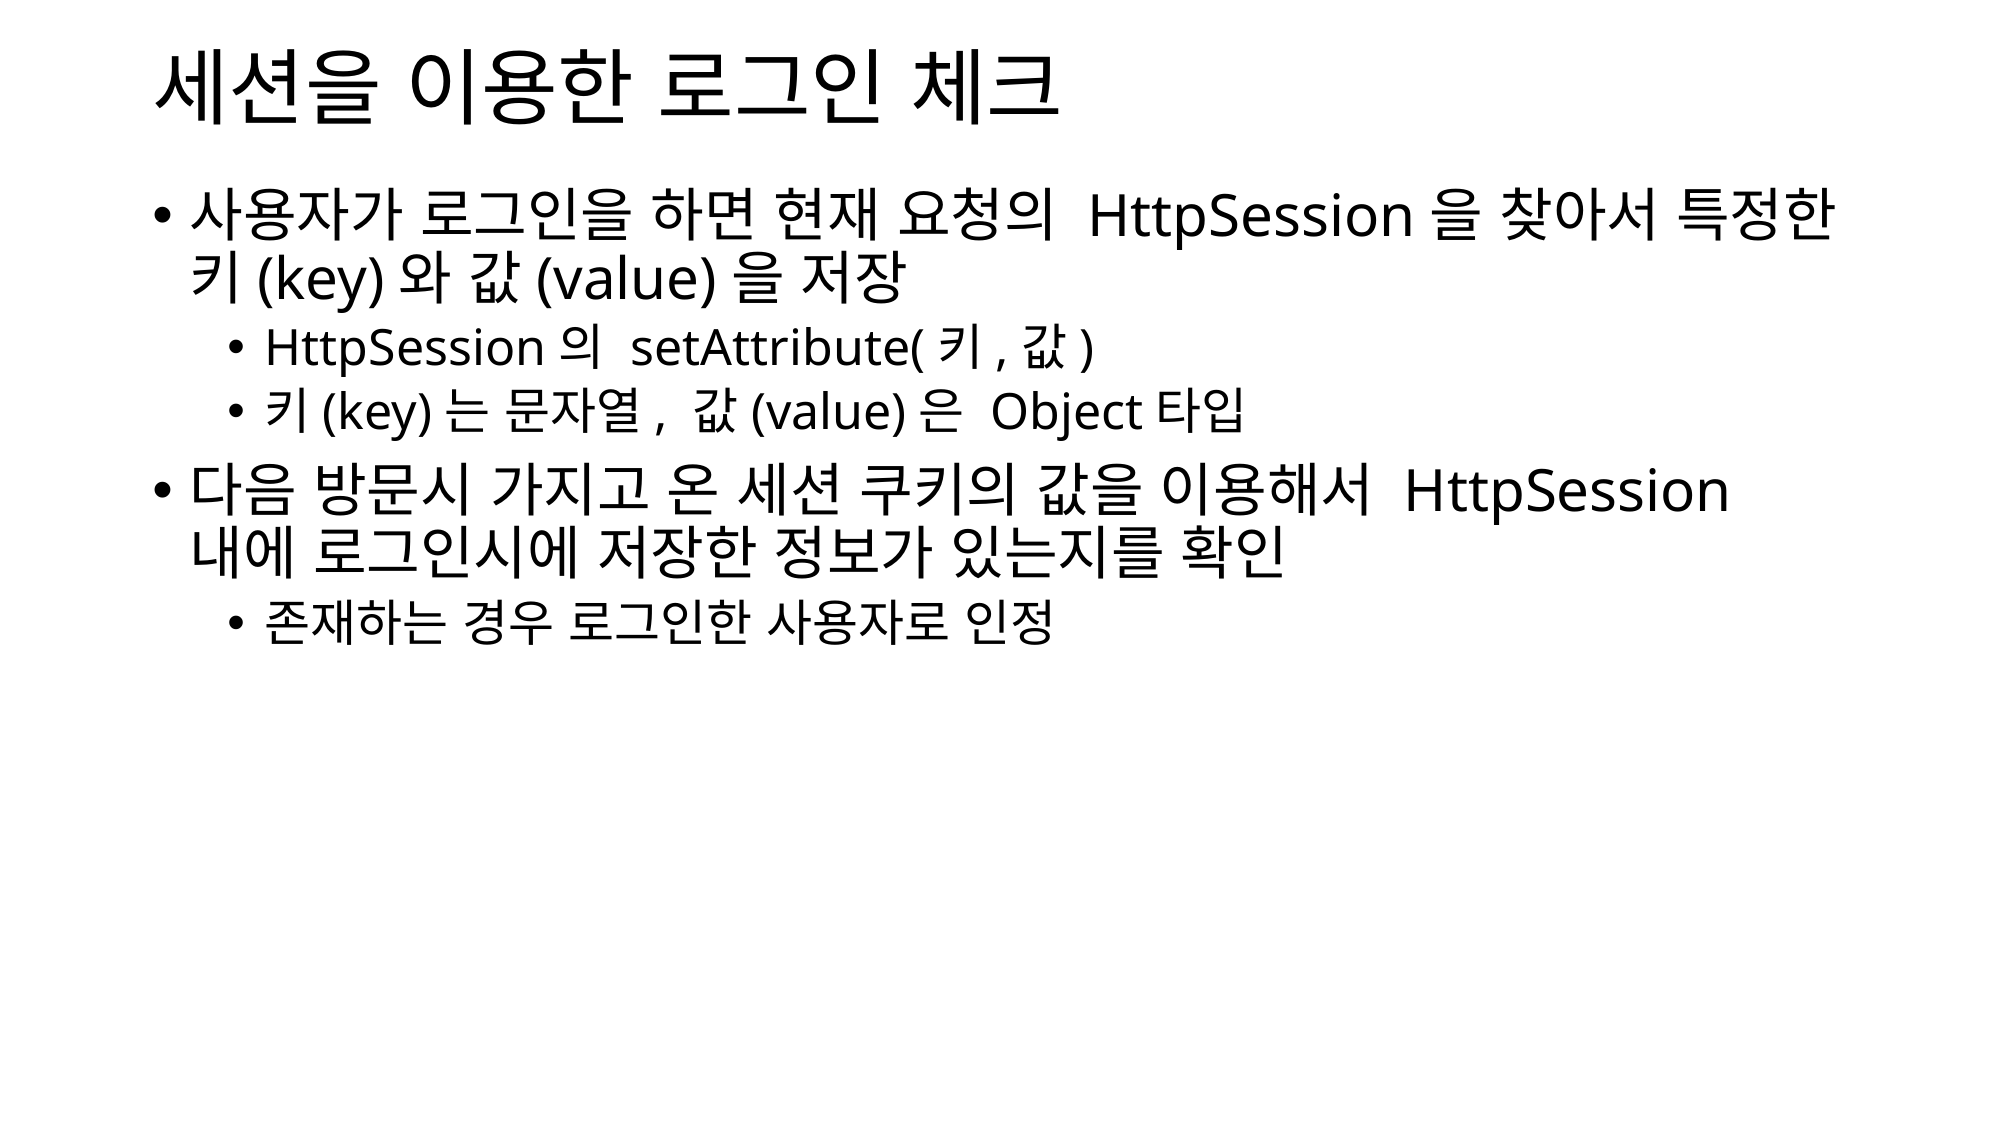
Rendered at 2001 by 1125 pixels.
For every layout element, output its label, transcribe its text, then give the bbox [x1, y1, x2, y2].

list 사용자가 로그인을 하면 현재 요청의 HttpSession을 찾아서 특정한 키(key)와 값(value)을 저장 HttpSession의 setAttribute(키,값) 키(key)는 문자열, 값(value)은 Object타입 다음 방문시 가지고 온 세션 쿠키의 값을 이용해서 HttpSession 내에 로그인시에 저장한 정보가 있는지를 확인 존재하는 경우 로그인한 사용자로 인정 [137, 178, 1863, 1014]
title 세션을 이용한 로그인 체크 [137, 22, 1863, 160]
